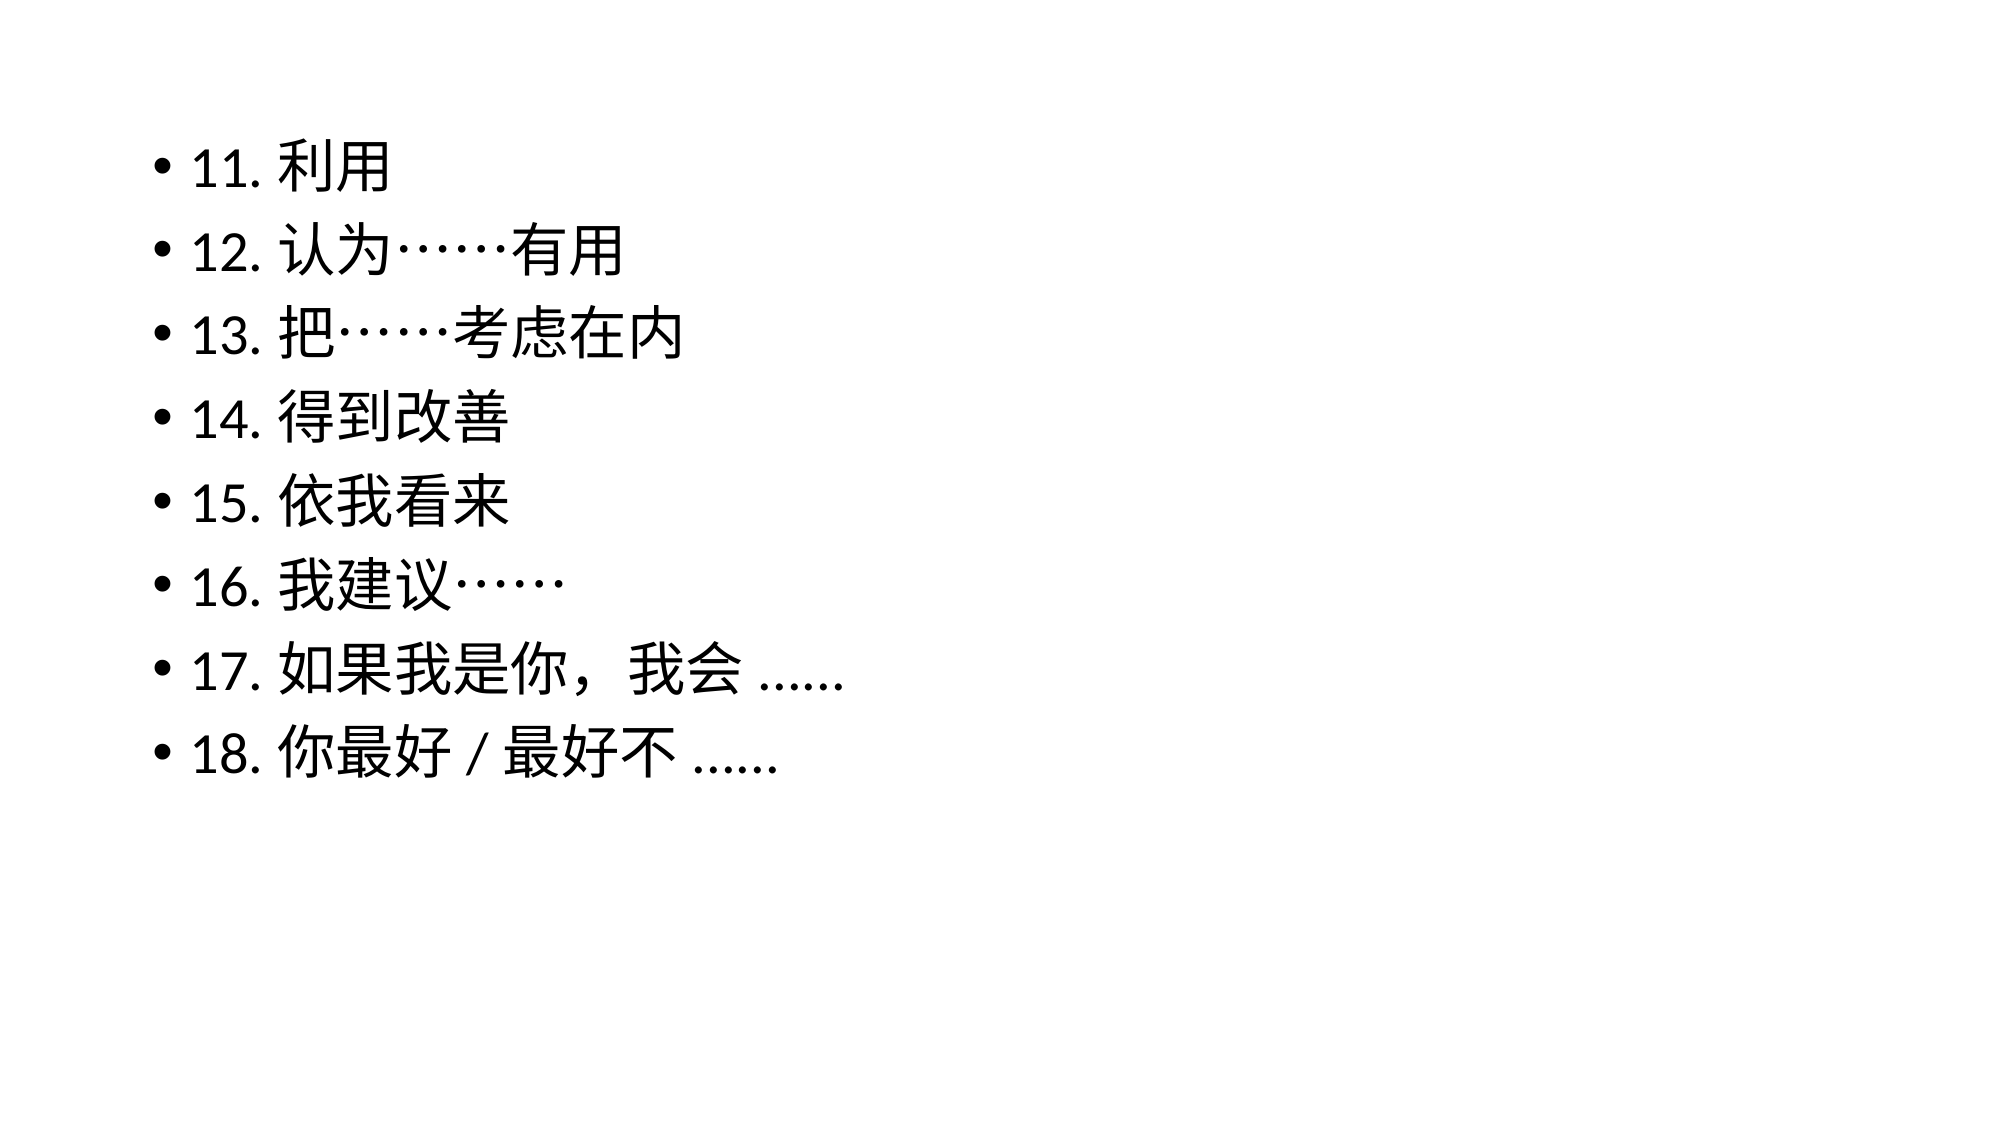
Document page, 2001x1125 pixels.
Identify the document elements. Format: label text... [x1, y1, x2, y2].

list 11.利用 12.认为……有用 13.把……考虑在内 14.得到改善 15.依我看来 16.我建议…… 17.如果我是你，我会...... 18.你最好/最好不...... [137, 129, 1863, 1014]
